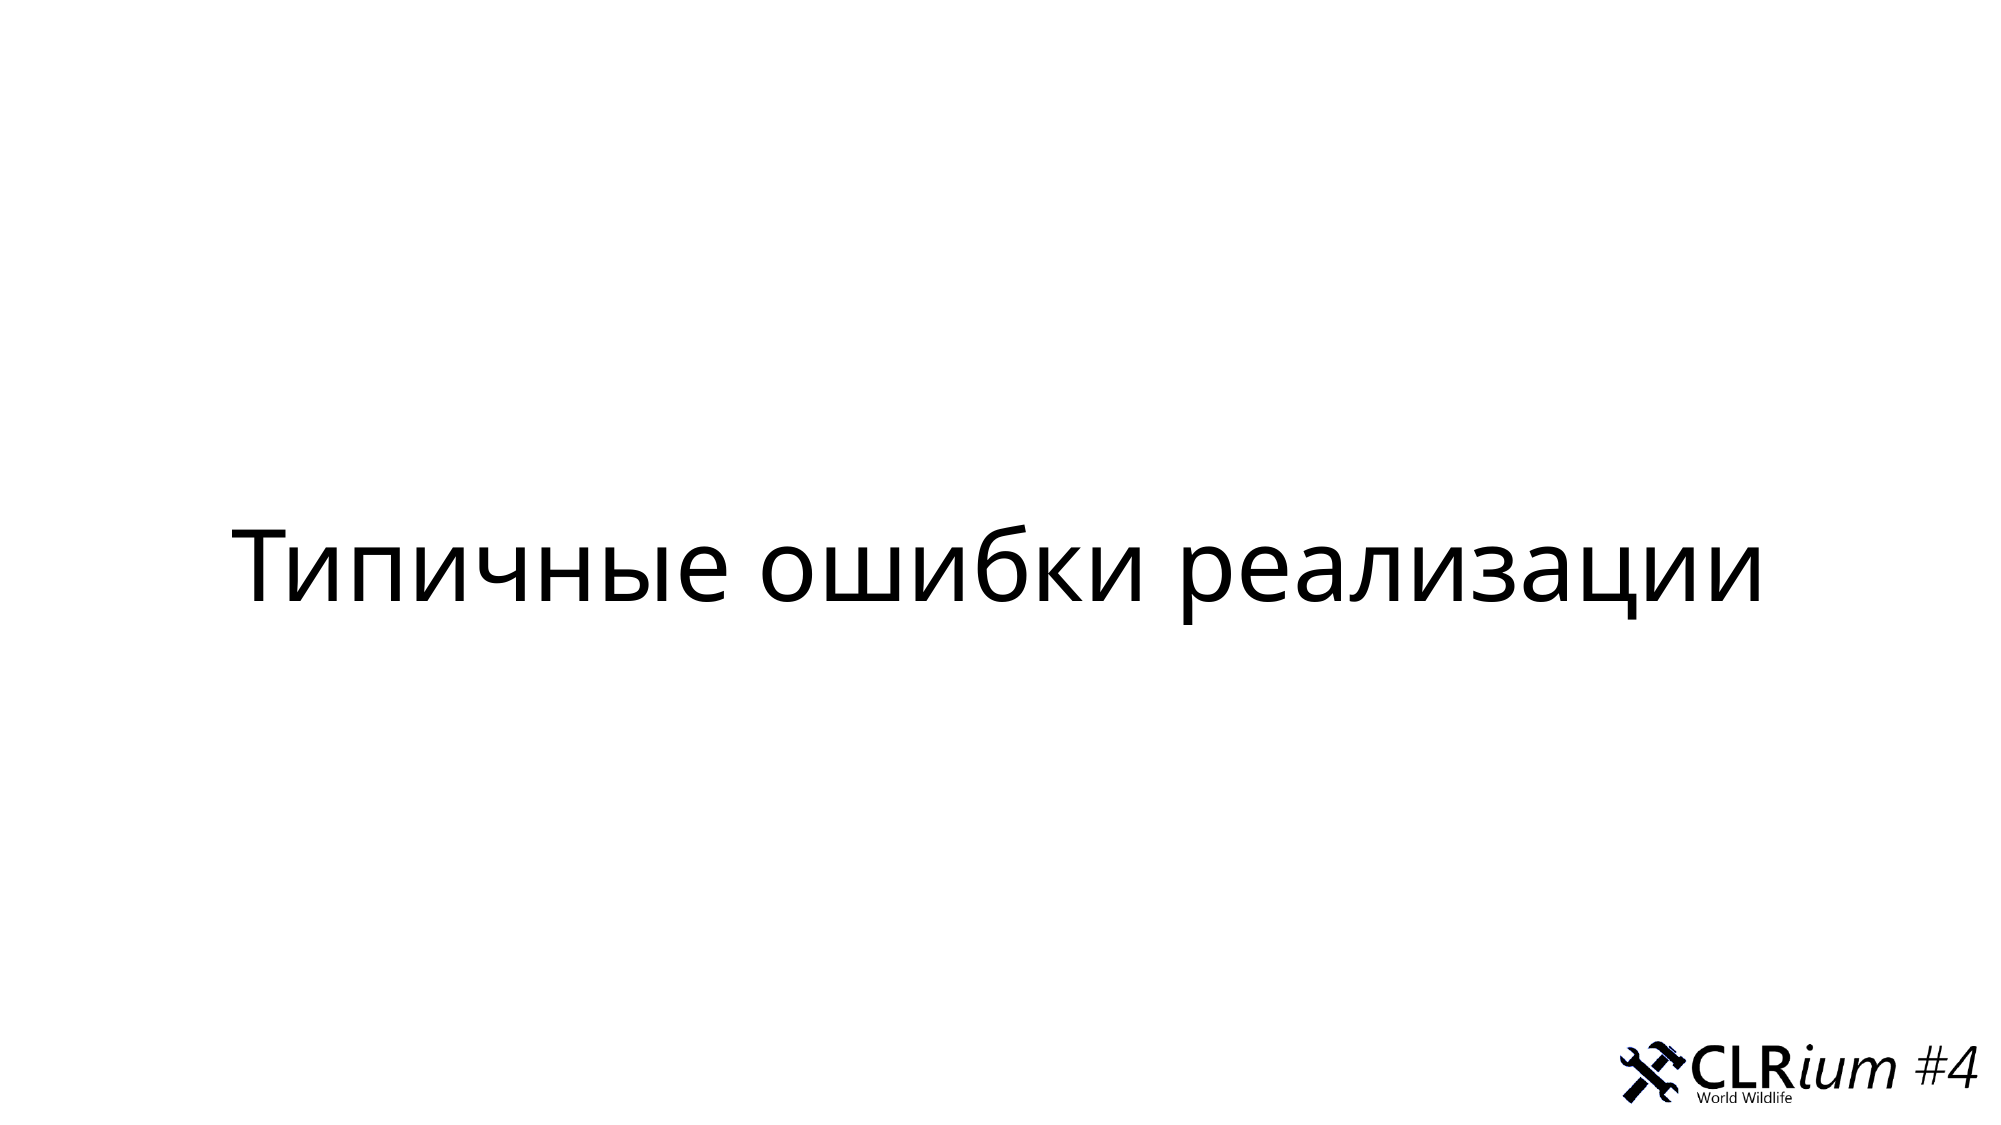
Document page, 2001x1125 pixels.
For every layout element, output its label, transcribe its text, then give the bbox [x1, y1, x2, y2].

text_box Типичные ошибки реализации [0, 494, 2000, 629]
picture [1616, 1033, 1985, 1111]
